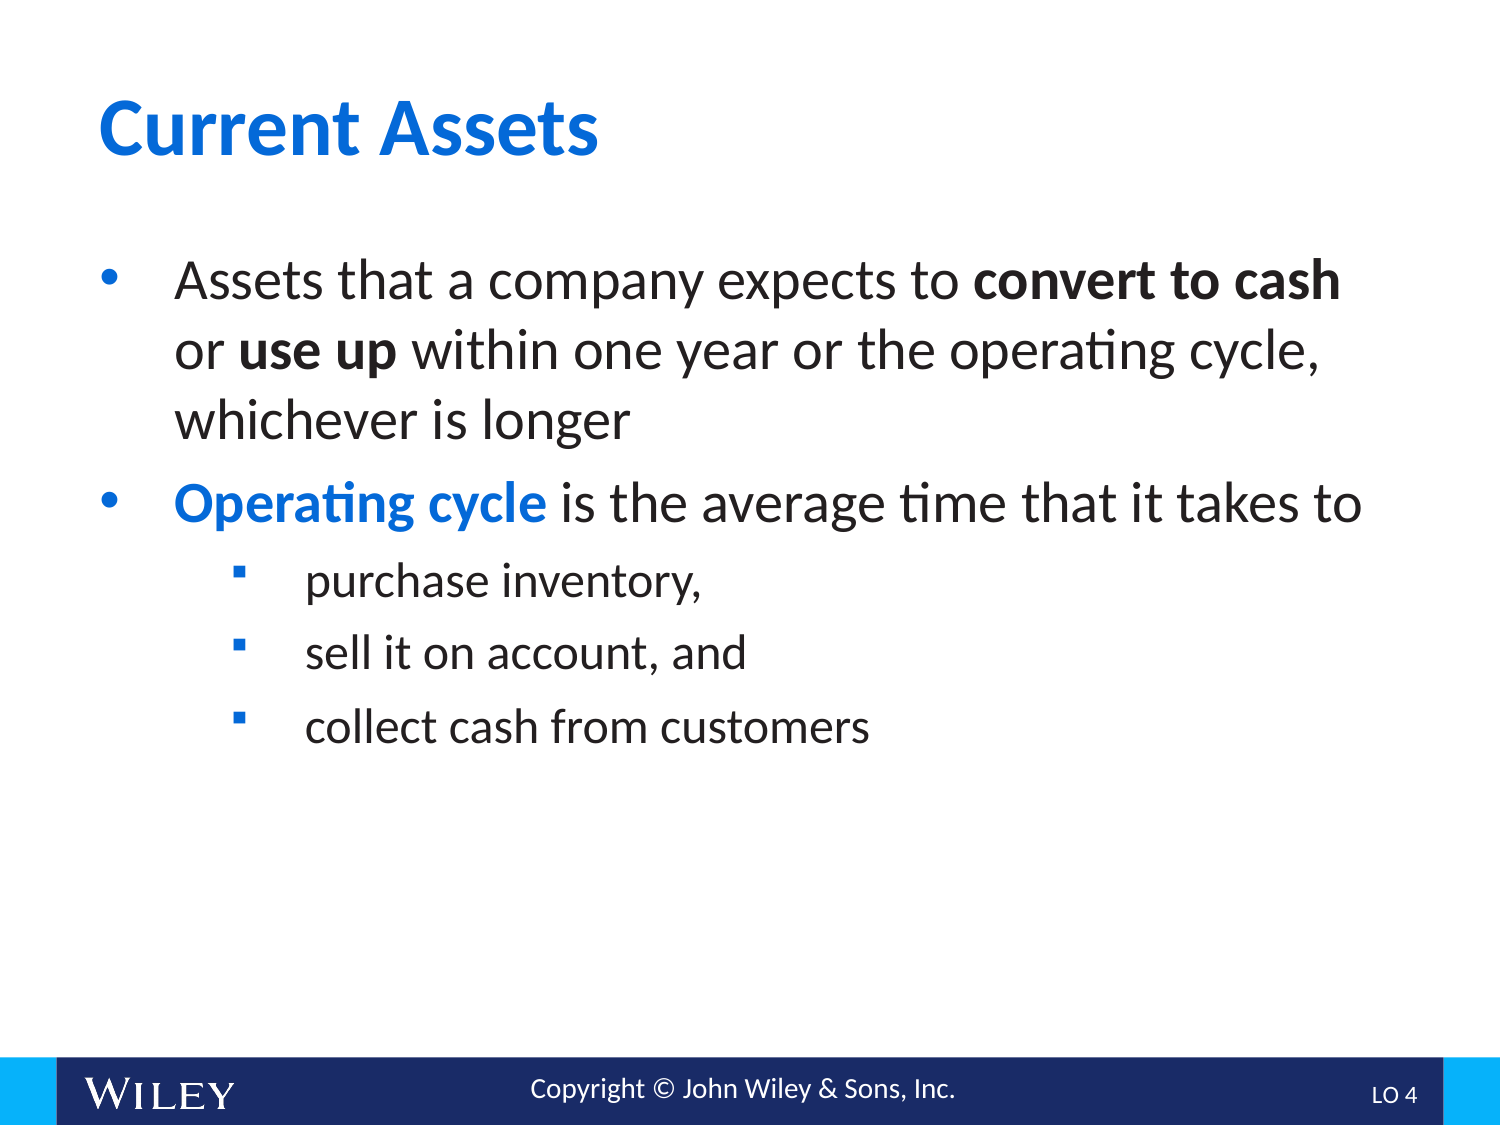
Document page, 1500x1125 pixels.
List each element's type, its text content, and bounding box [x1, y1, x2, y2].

list L O 4 [1309, 1065, 1433, 1125]
list Assets that a company expects to convert to cash or use up within one year or the operating cycle, whichever is longer Operating cycle is the average time that it takes to purchase inventory, sell it on account, and collect cash from customers [84, 233, 1416, 1048]
title Current Assets [84, 75, 1416, 215]
